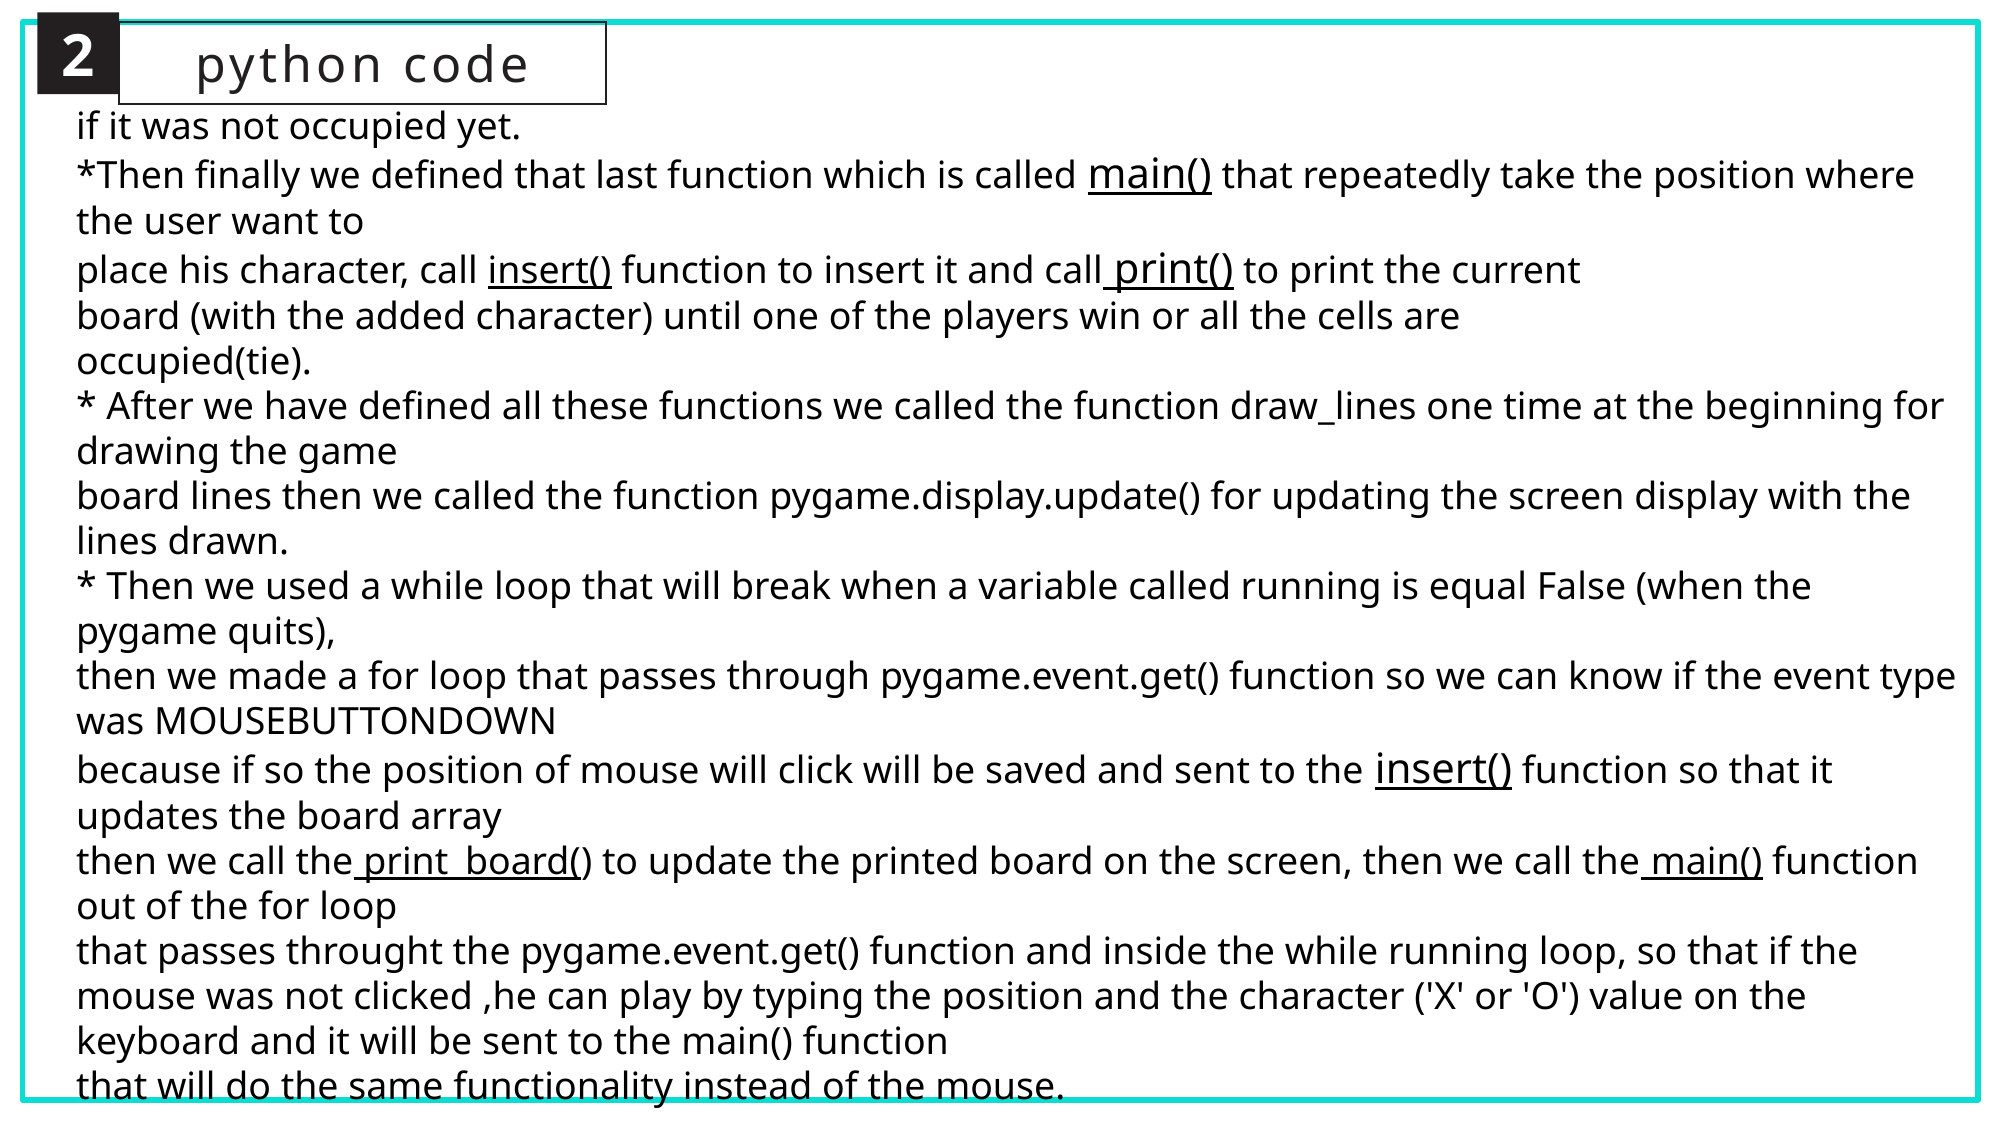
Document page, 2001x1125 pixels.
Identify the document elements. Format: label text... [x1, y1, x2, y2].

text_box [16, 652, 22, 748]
text_box if it was not occupied yet. *Then finally we defined that last function which is called main() that repeatedly take the position where the user want to place his character, call insert() function to insert it and call print() to print the current board (with the added character) until one of the players win or all the cells are occupied(tie). * After we have defined all these functions we called the function draw_lines one time at the beginning for drawing the game board lines then we called the function pygame.display.update() for updating the screen display with the lines drawn. * Then we used a while loop that will break when a variable called running is equal False (when the pygame quits), then we made a for loop that passes through pygame.event.get() function so we can know if the event type was MOUSEBUTTONDOWN because if so the position of mouse will click will be saved and sent to the insert() function so that it updates the board array then we call the print_board() to update the printed board on the screen, then we call the main() function out of the for loop that passes throught the pygame.event.get() function and inside the while running loop, so that if the mouse was not clicked ,he can play by typing the position and the character ('X' or 'O') value on the keyboard and it will be sent to the main() function that will do the same functionality instead of the mouse. [61, 94, 1979, 1125]
text_box [22, 21, 61, 1100]
text_box python code [118, 21, 607, 94]
text_box 2 [36, 11, 120, 95]
text_box [607, 21, 1979, 94]
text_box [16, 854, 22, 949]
